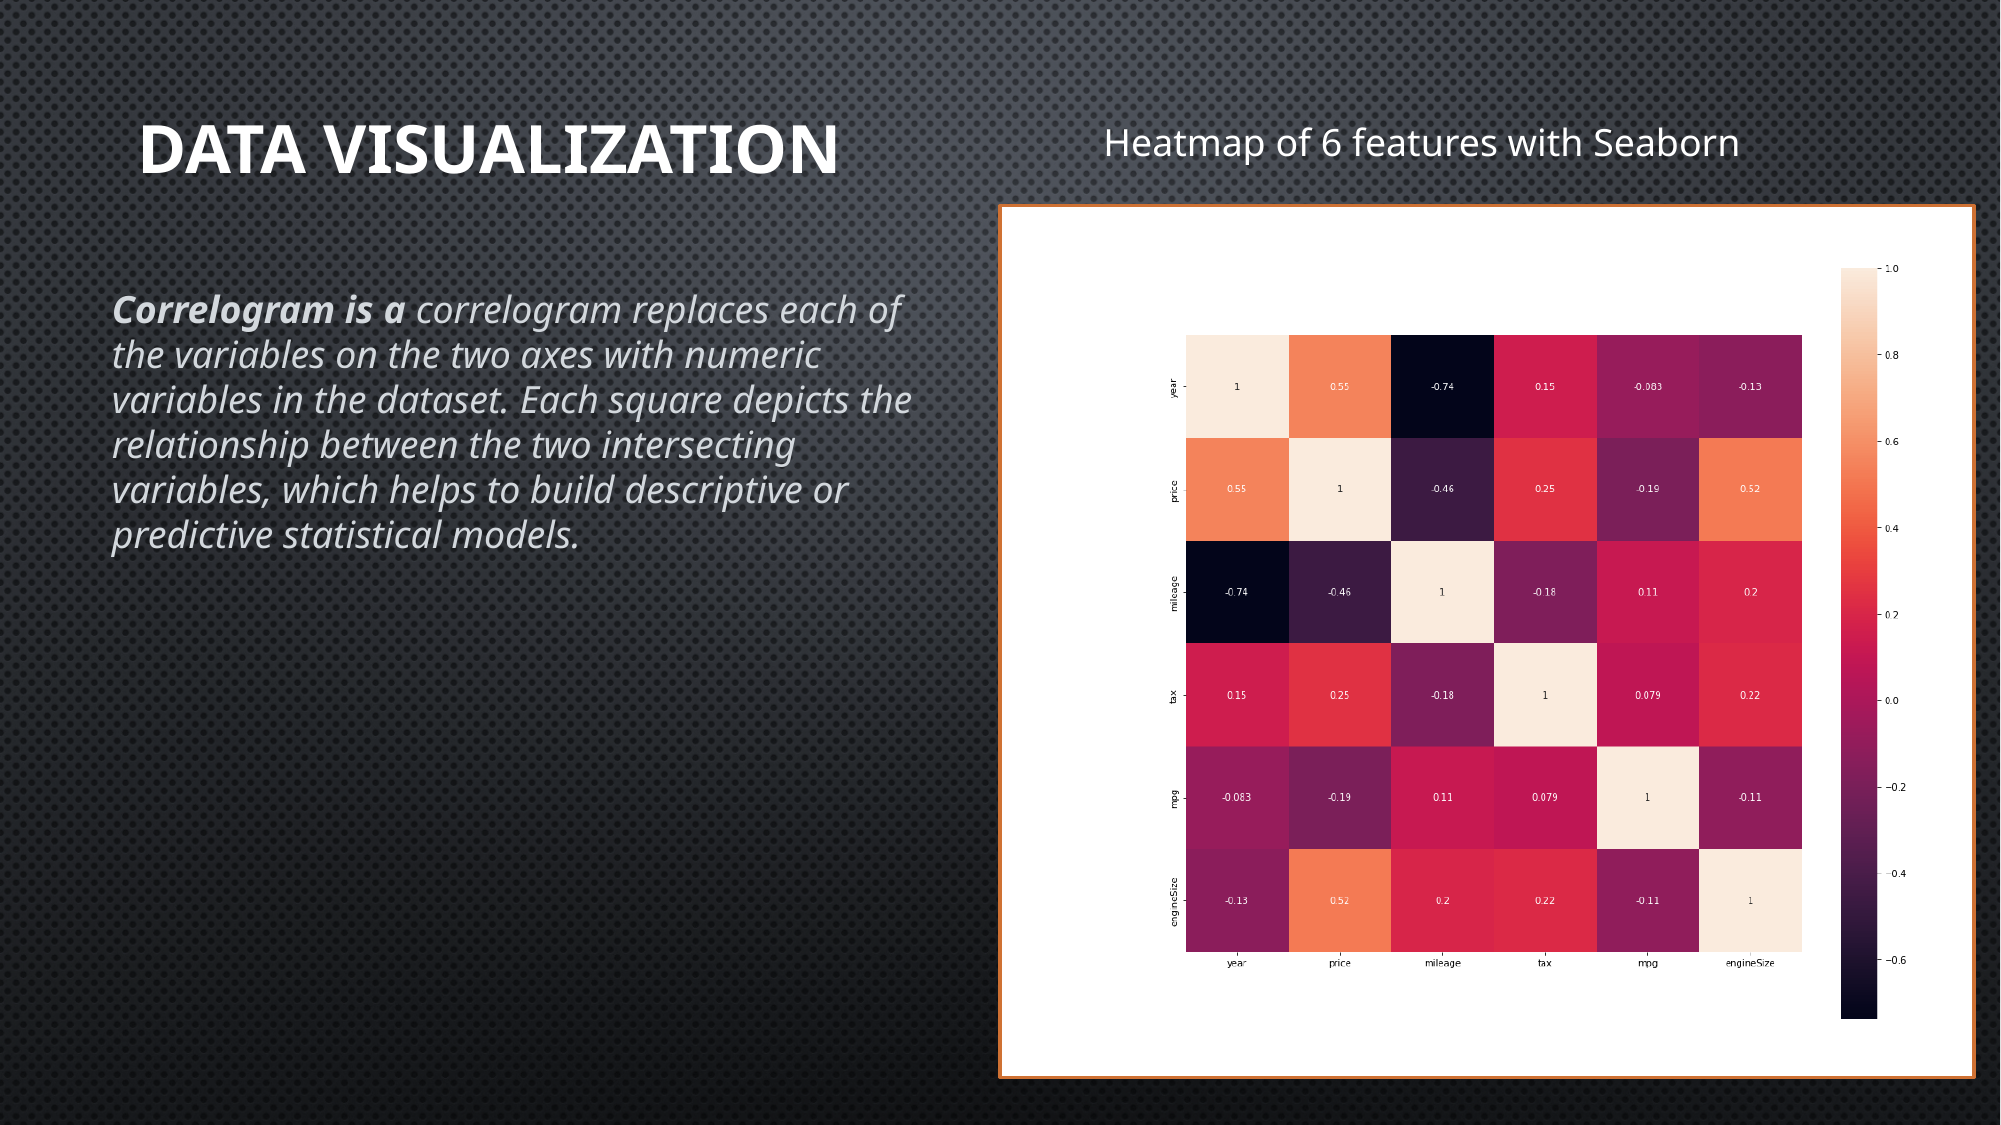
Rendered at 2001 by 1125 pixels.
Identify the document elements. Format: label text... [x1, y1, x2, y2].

text_box [998, 204, 1976, 1079]
text_box Data Visualization [122, 99, 1813, 208]
text_box Heatmap of 6 features with Seaborn [1088, 111, 1756, 172]
picture [1163, 258, 1912, 1025]
text_box Correlogram is a correlogram replaces each of the variables on the two axes with numeric variables in the dataset. Each square depicts the relationship between the two intersecting variables, which helps to build descriptive or predictive statistical models. [97, 278, 937, 564]
